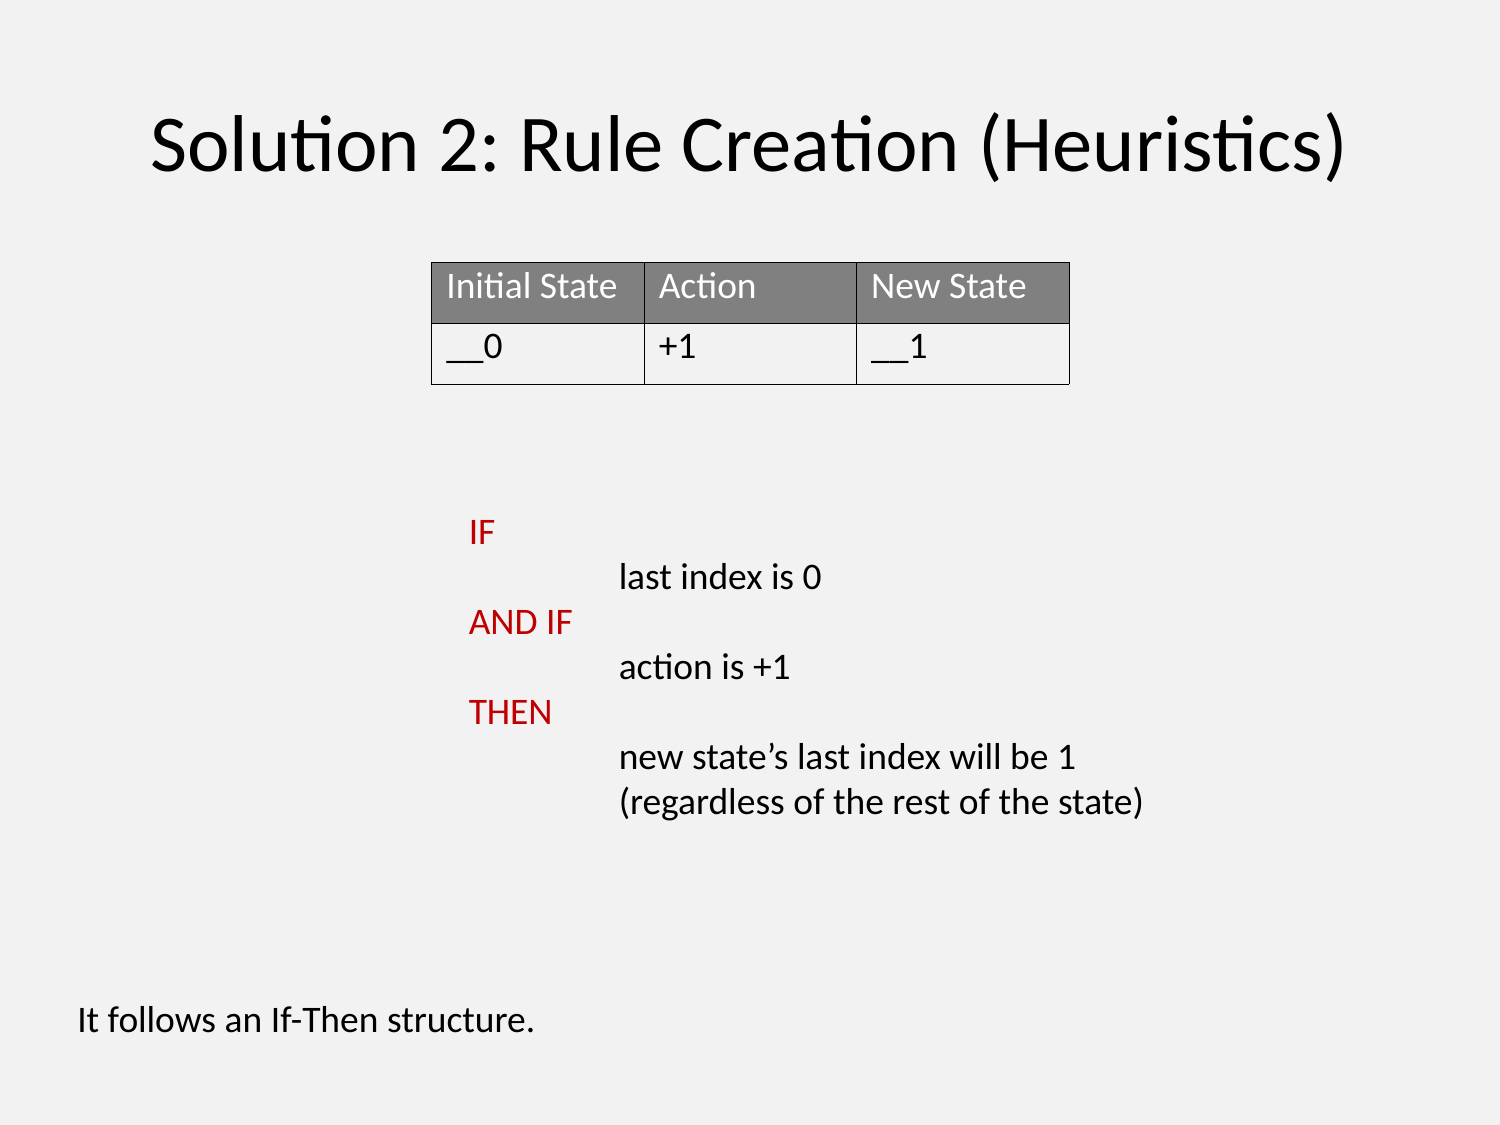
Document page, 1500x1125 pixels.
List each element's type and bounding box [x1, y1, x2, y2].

table_cell [432, 324, 644, 384]
table_header [432, 263, 644, 323]
text_box [453, 499, 1160, 830]
table_cell [645, 324, 856, 384]
text_box [62, 987, 1438, 1048]
title [75, 45, 1425, 233]
table_header [645, 263, 856, 323]
table_cell [857, 324, 1069, 384]
table_header [857, 263, 1069, 323]
